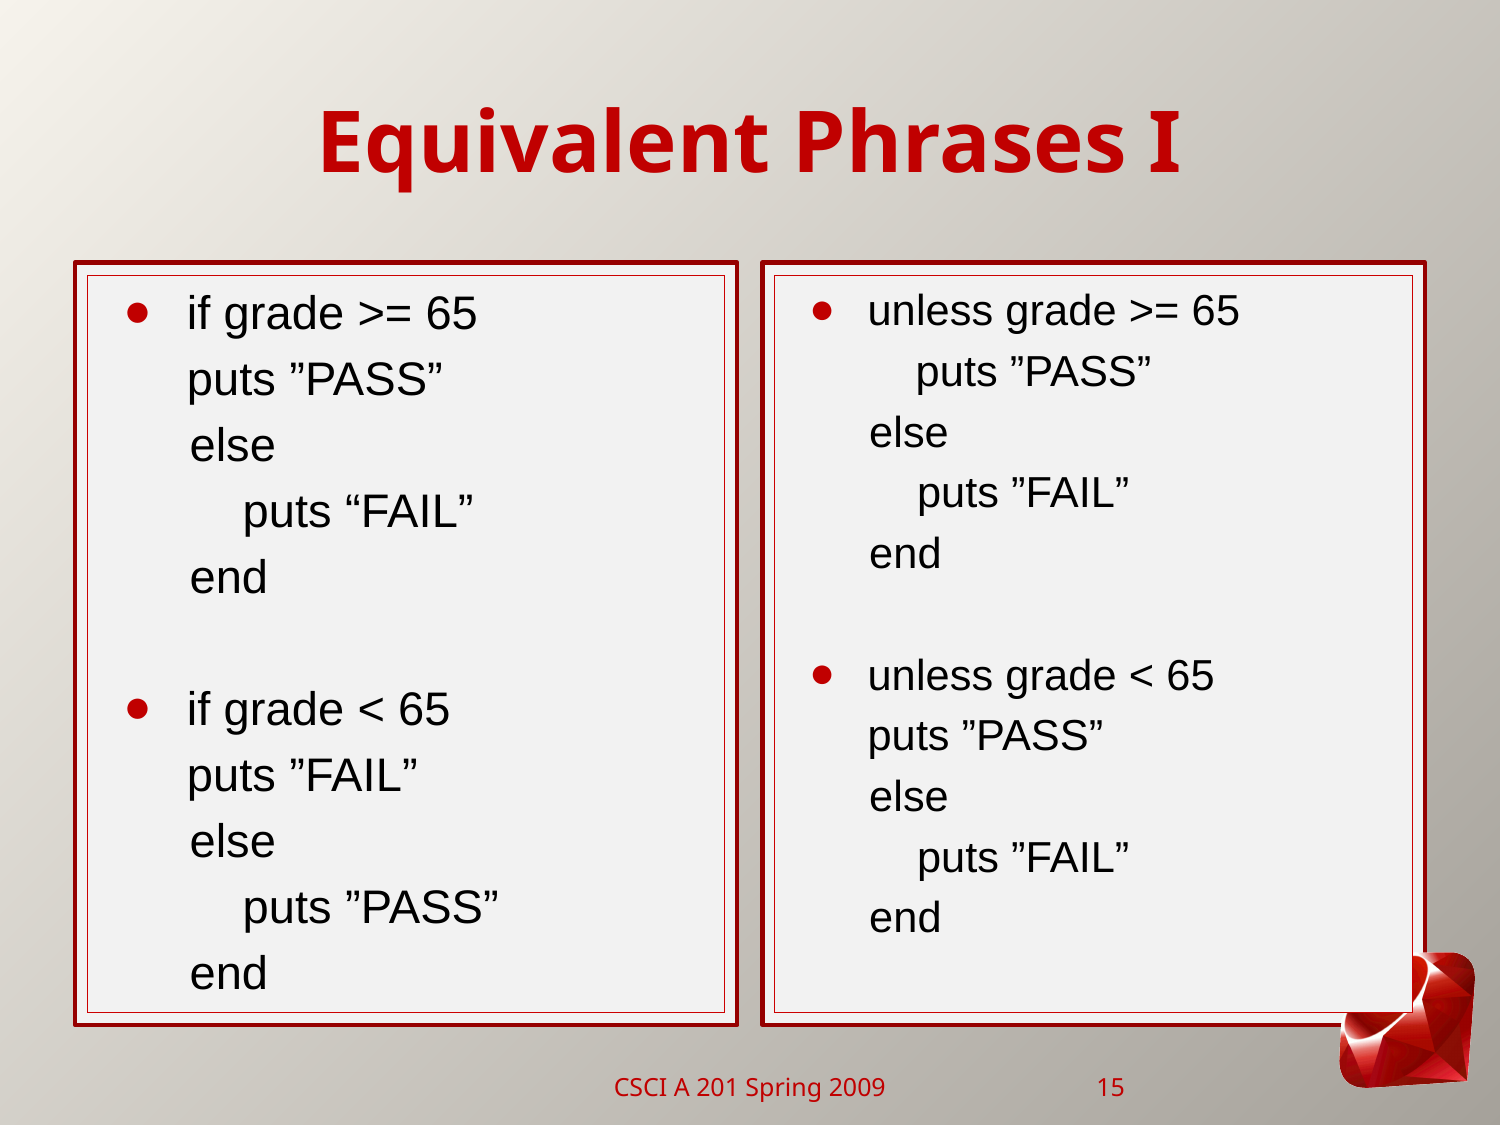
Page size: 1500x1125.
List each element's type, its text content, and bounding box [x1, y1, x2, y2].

list unless grade >= 65 puts ”PASS” else puts ”FAIL” end unless grade < 65 puts ”PASS” else puts ”FAIL” end [774, 275, 1413, 1013]
slide_number 15 [999, 1052, 1125, 1113]
title Equivalent Phrases I [75, 45, 1425, 233]
picture [1337, 949, 1475, 1088]
footer CSCI A 201 Spring 2009 [512, 1052, 988, 1113]
list if grade >= 65 puts ”PASS” else puts “FAIL” end if grade < 65 puts ”FAIL” else puts ”PASS” end [87, 275, 725, 1013]
